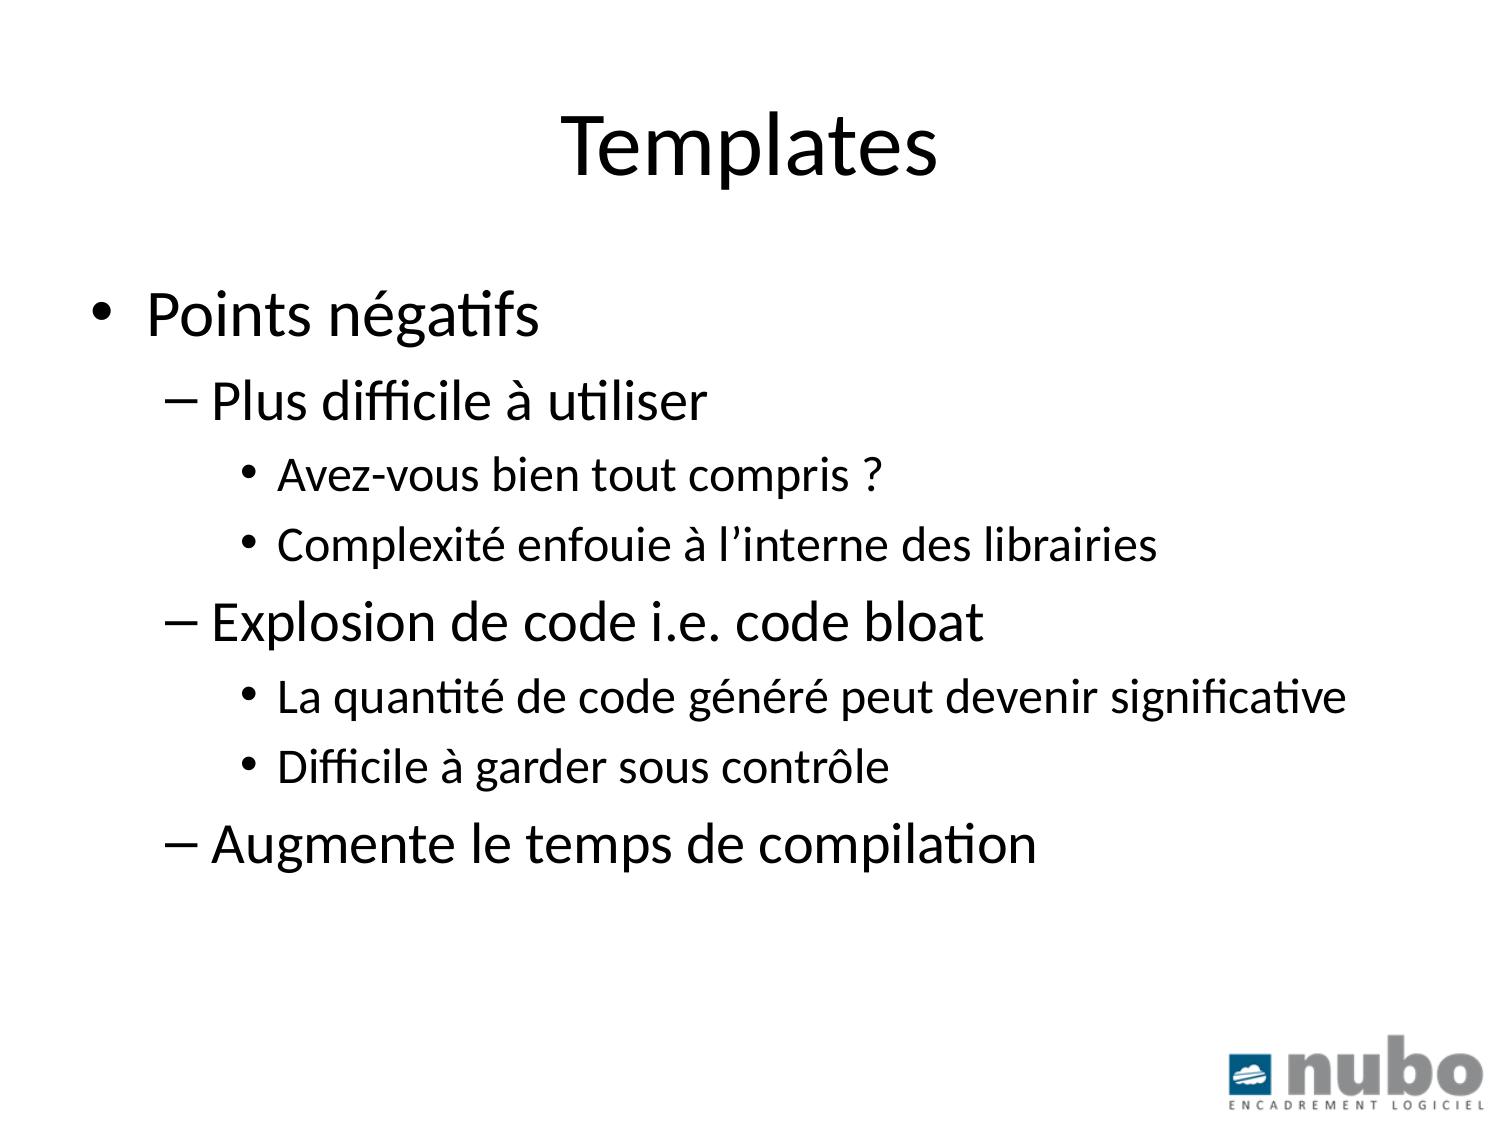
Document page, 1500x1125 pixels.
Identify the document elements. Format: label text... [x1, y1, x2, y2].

title Templates [75, 45, 1425, 233]
picture [1226, 1032, 1488, 1113]
list Points négatifs Plus difficile à utiliser Avez-vous bien tout compris ? Complexité enfouie à l’interne des librairies Explosion de code i.e. code bloat La quantité de code généré peut devenir significative Difficile à garder sous contrôle Augmente le temps de compilation [75, 262, 1425, 1005]
